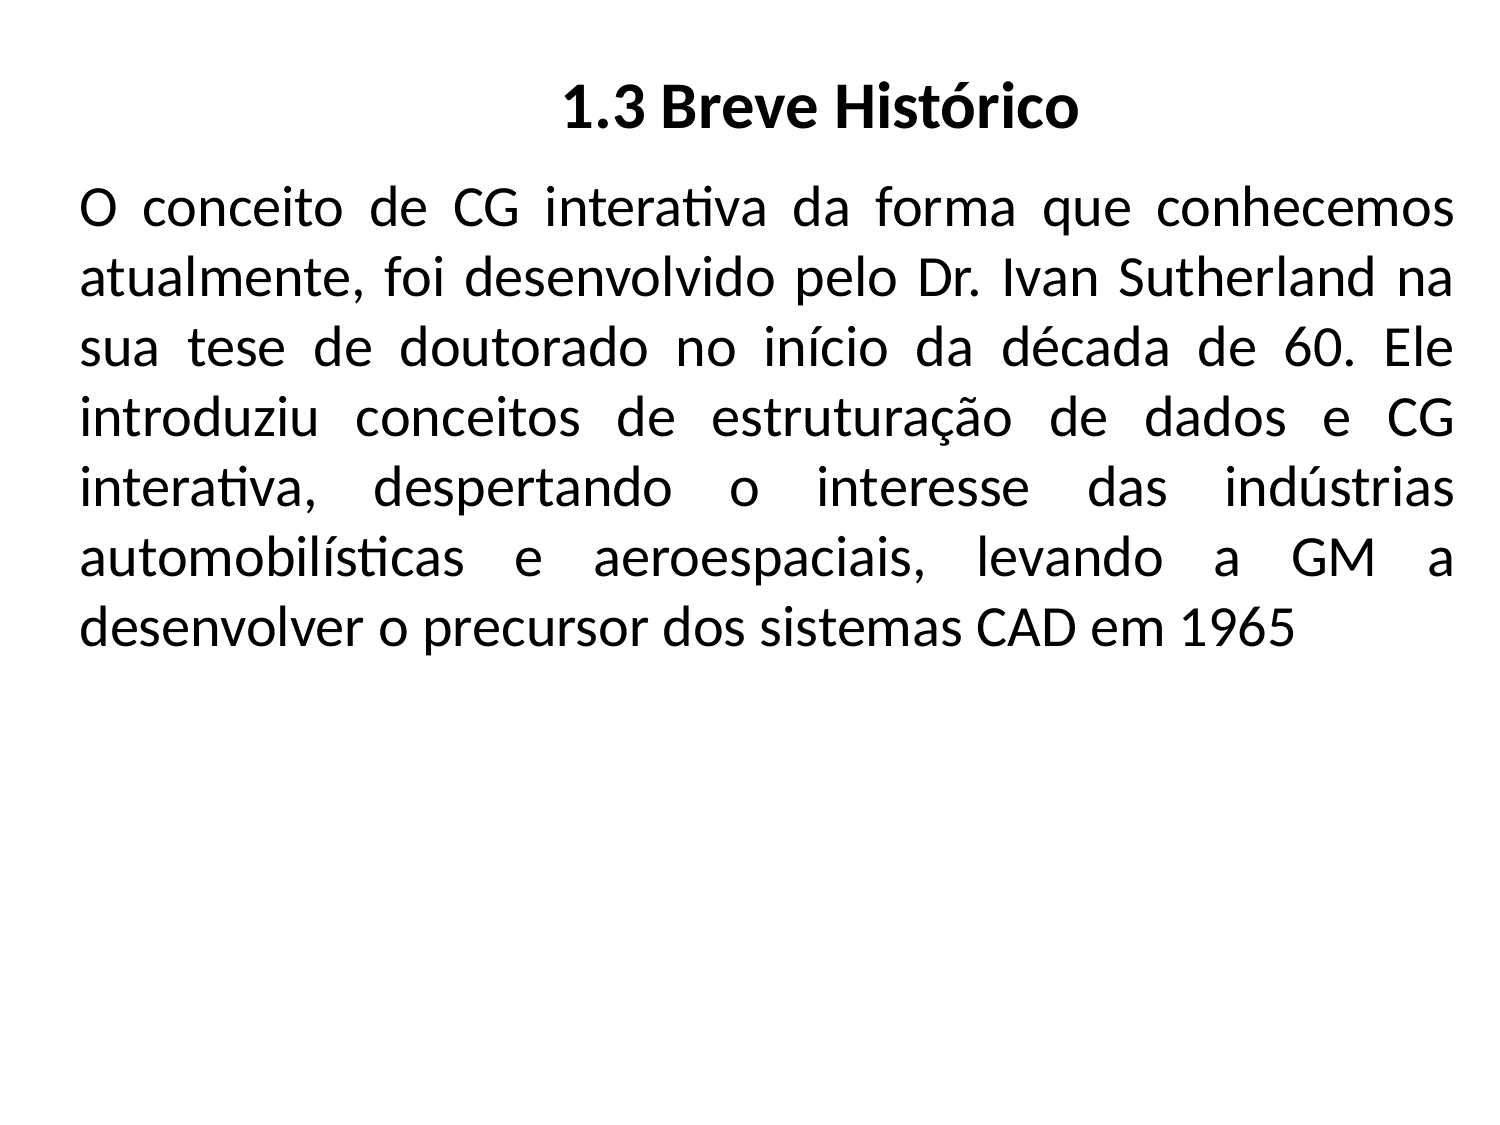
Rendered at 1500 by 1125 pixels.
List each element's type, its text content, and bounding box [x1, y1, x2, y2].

text_box O conceito de CG interativa da forma que conhecemos atualmente, foi desenvolvido pelo Dr. Ivan Sutherland na sua tese de doutorado no início da década de 60. Ele introduziu conceitos de estruturação de dados e CG interativa, despertando o interesse das indústrias automobilísticas e aeroespaciais, levando a GM a desenvolver o precursor dos sistemas CAD em 1965 [64, 160, 1471, 666]
text_box 1.3 Breve Histórico [265, 54, 1376, 160]
